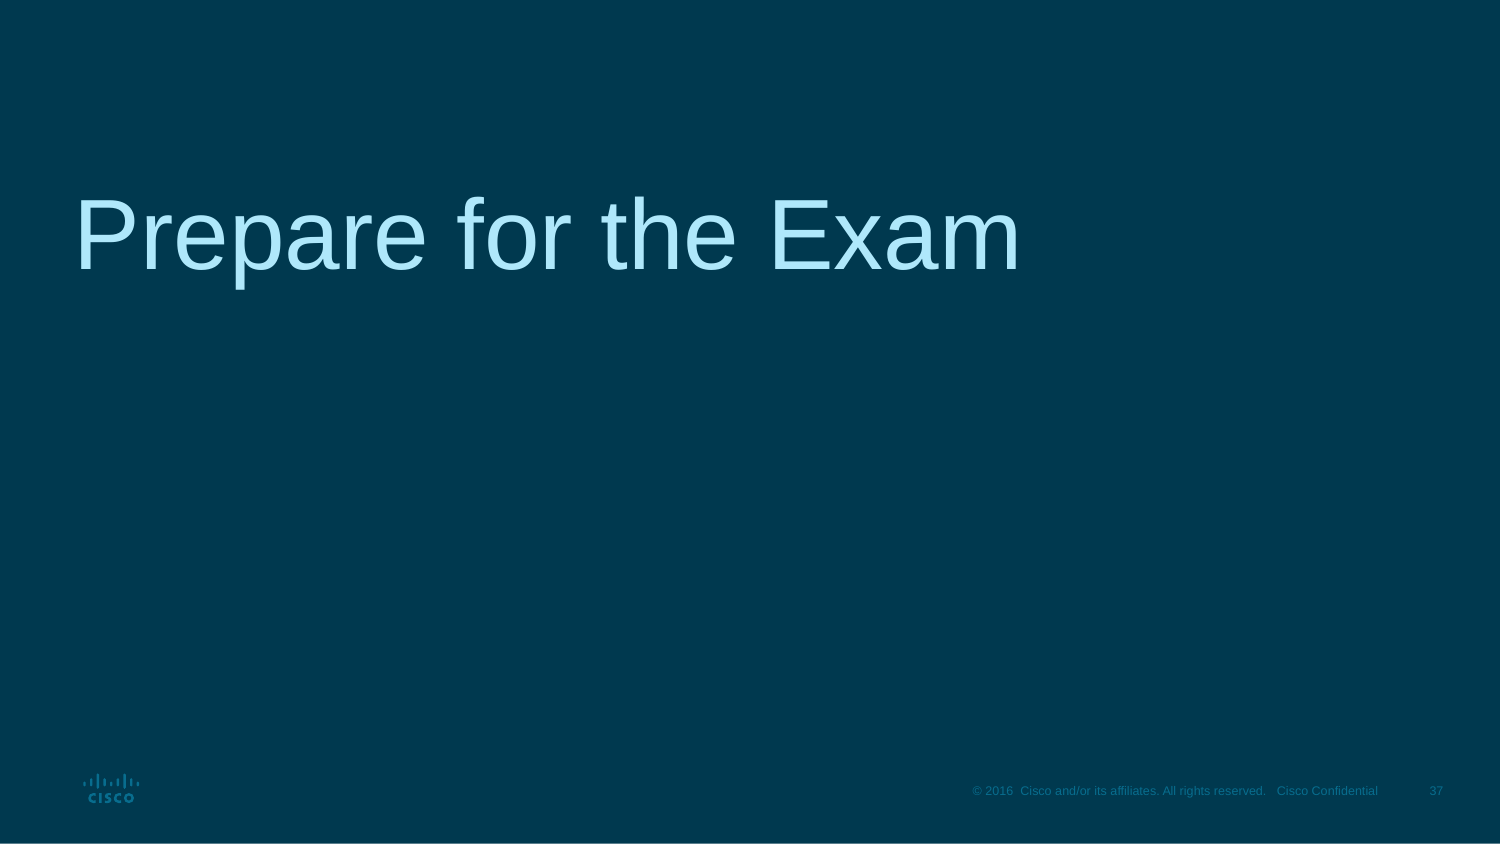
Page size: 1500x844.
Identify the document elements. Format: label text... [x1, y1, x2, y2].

title Prepare for the Exam [58, 76, 1453, 299]
